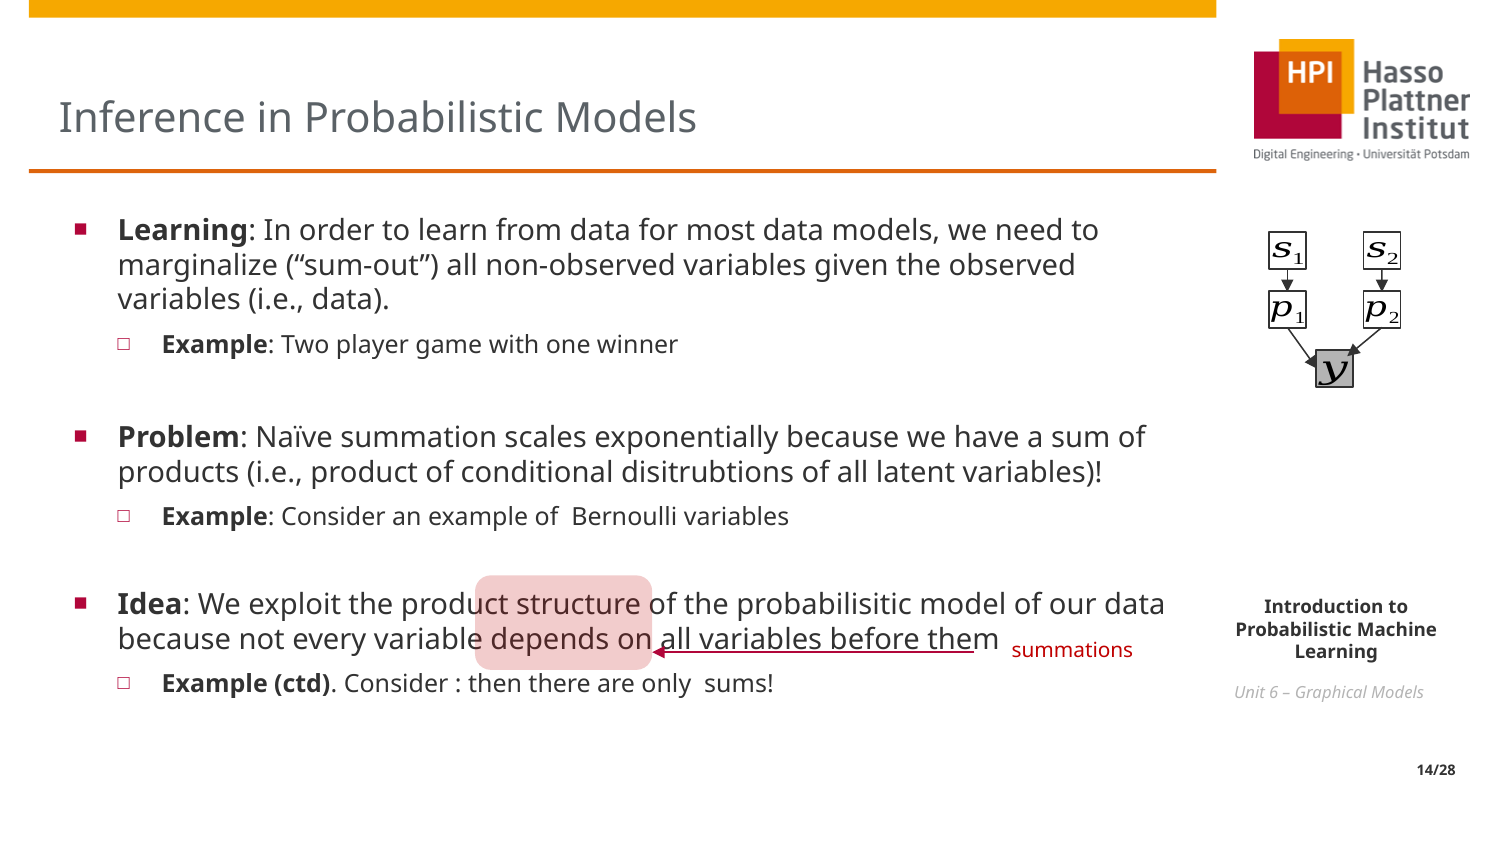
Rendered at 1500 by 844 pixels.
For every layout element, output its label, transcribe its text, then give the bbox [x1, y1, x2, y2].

title Inference in Probabilistic Models [58, 17, 1187, 170]
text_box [1346, 327, 1383, 357]
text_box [1287, 327, 1323, 357]
text_box [472, 573, 655, 672]
picture [1254, 39, 1470, 161]
